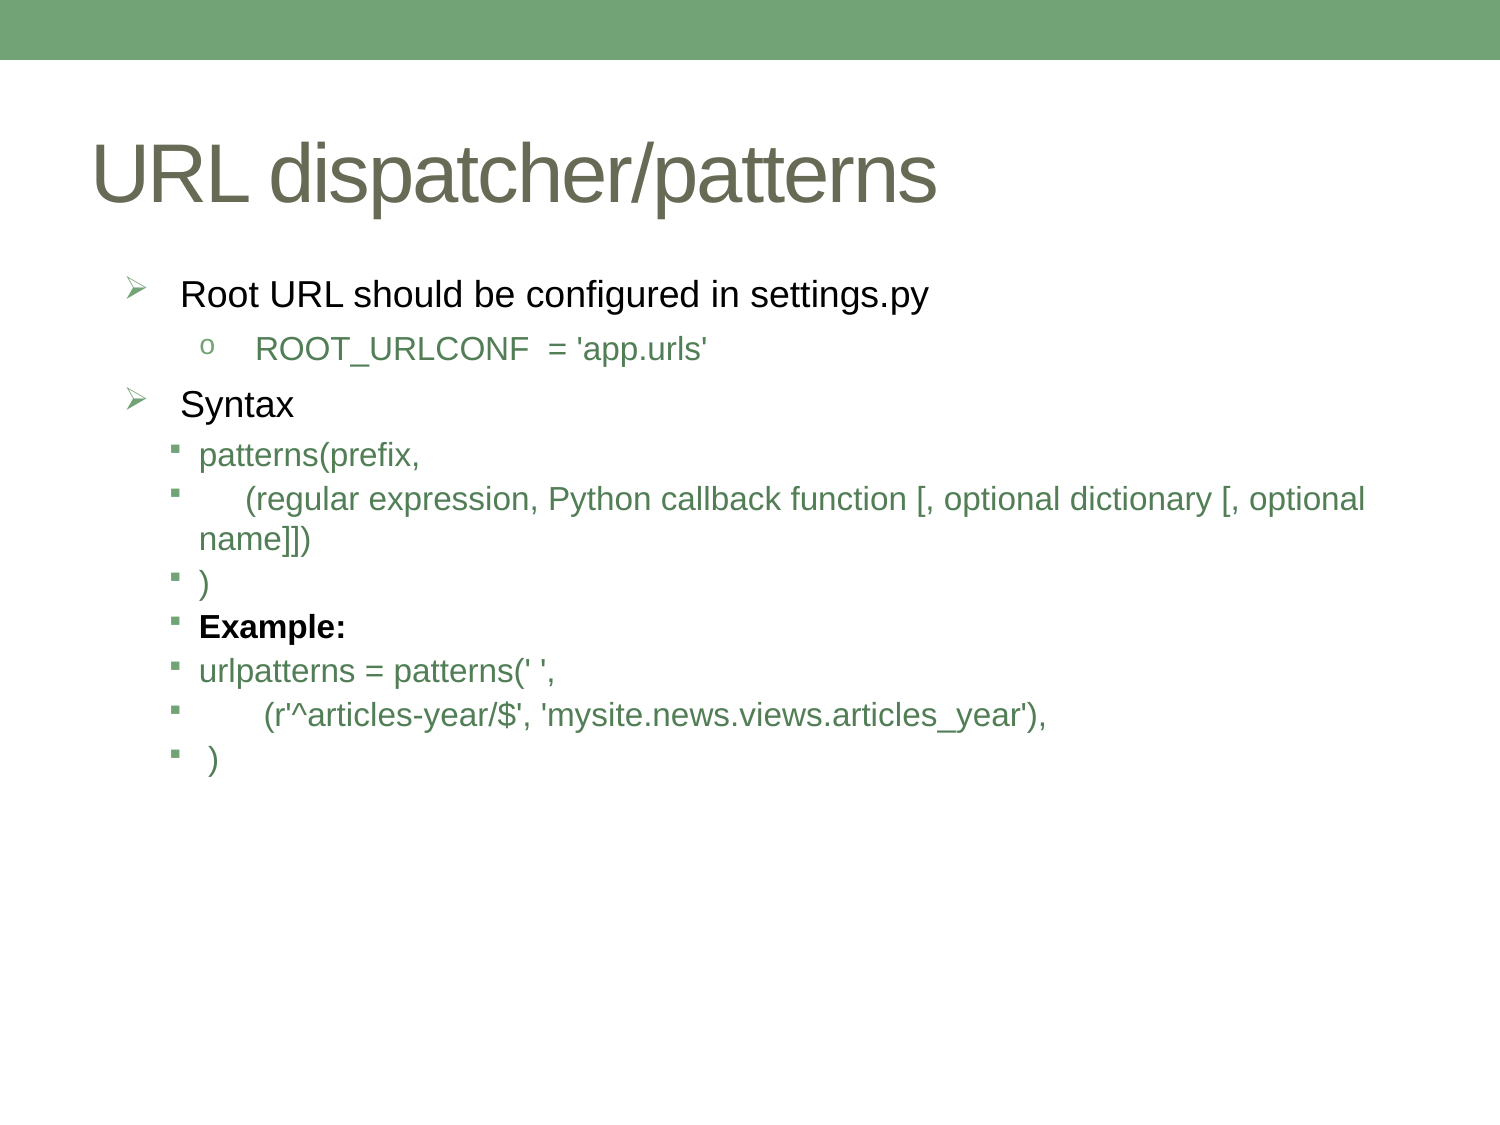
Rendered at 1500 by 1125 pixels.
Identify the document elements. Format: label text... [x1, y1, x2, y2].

title URL dispatcher/patterns [75, 87, 1425, 250]
list Root URL should be configured in settings.py ROOT_URLCONF = 'app.urls' Syntax patterns(prefix, (regular expression, Python callback function [, optional dictionary [, optional name]]) ) Example: urlpatterns = patterns(' ', (r'^articles-year/$', 'mysite.news.views.articles_year'), ) [75, 262, 1425, 1063]
